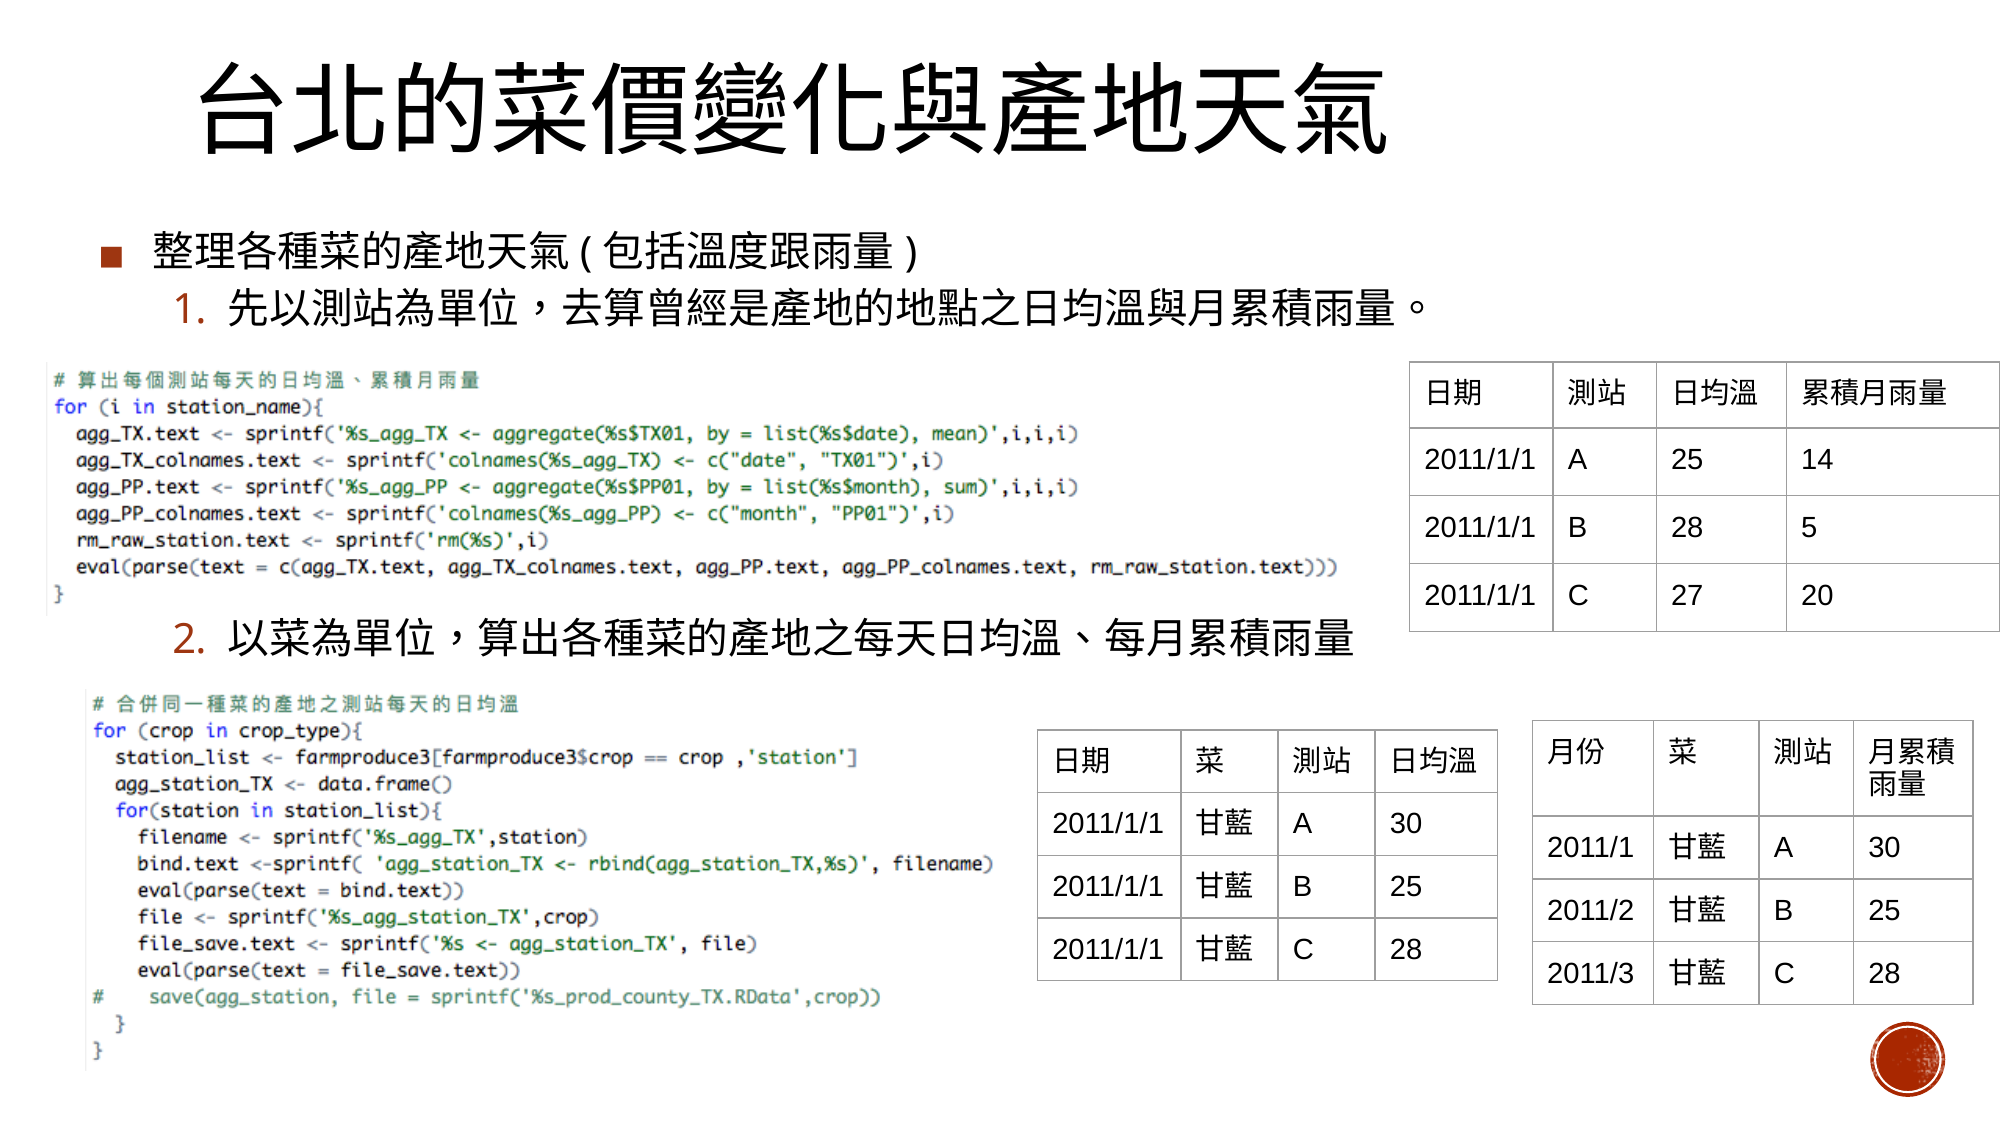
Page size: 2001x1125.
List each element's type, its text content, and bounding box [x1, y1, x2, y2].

table_header 月份 [1533, 721, 1653, 815]
table_cell 14 [1787, 429, 1999, 495]
table_header 菜 [1654, 721, 1758, 815]
table_cell 2011/1/1 [1038, 793, 1180, 855]
table_cell A [1279, 793, 1374, 855]
table_cell 28 [1376, 919, 1497, 980]
title 台北的菜價變化與產地天氣 [175, 45, 1826, 182]
table_header 測站 [1554, 363, 1656, 427]
table_cell 2011/2 [1533, 880, 1653, 941]
table_header 日期 [1038, 731, 1180, 792]
table_cell 甘藍 [1654, 880, 1758, 941]
picture [85, 689, 1027, 1072]
table_header 累積月雨量 [1787, 363, 1999, 427]
table_cell 2011/1/1 [1038, 919, 1180, 980]
list 整理各種菜的產地天氣(包括溫度跟雨量) 先以測站為單位，去算曾經是產地的地點之日均溫與月累積雨量。 以菜為單位，算出各種菜的產地之每天日均溫、每月累積雨量 [62, 202, 1713, 1013]
table_cell 甘藍 [1182, 856, 1277, 917]
table_cell 20 [1787, 564, 1999, 631]
table_cell 28 [1854, 942, 1972, 1004]
table_header 日均溫 [1376, 731, 1497, 792]
table_cell 2011/1/1 [1038, 856, 1180, 917]
table_cell 25 [1657, 429, 1786, 495]
table_cell 2011/1/1 [1410, 496, 1552, 563]
table_cell 25 [1854, 880, 1972, 941]
table_cell 30 [1854, 817, 1972, 878]
table_cell C [1554, 564, 1656, 631]
table_header 日均溫 [1657, 363, 1786, 427]
table_cell C [1279, 919, 1374, 980]
table_header 測站 [1279, 731, 1374, 792]
table_cell 30 [1376, 793, 1497, 855]
table_cell 2011/1 [1533, 817, 1653, 878]
table_cell 28 [1657, 496, 1786, 563]
table_cell B [1760, 880, 1853, 941]
table_cell B [1279, 856, 1374, 917]
picture [1870, 1021, 1946, 1097]
table_cell 27 [1657, 564, 1786, 631]
picture [46, 361, 1354, 616]
table_cell 2011/1/1 [1410, 429, 1552, 495]
table_header 月累積 雨量 [1854, 721, 1972, 815]
table_cell 2011/3 [1533, 942, 1653, 1004]
table_cell 甘藍 [1182, 793, 1277, 855]
table_cell 5 [1787, 496, 1999, 563]
table_cell 2011/1/1 [1410, 564, 1552, 631]
table_header 日期 [1410, 363, 1552, 427]
table_cell C [1760, 942, 1853, 1004]
table_cell B [1554, 496, 1656, 563]
table_header 測站 [1760, 721, 1853, 815]
table_cell 25 [1376, 856, 1497, 917]
table_cell A [1554, 429, 1656, 495]
table_cell A [1760, 817, 1853, 878]
table_cell 甘藍 [1182, 919, 1277, 980]
table_cell 甘藍 [1654, 942, 1758, 1004]
table_header 菜 [1182, 731, 1277, 792]
table_cell 甘藍 [1654, 817, 1758, 878]
